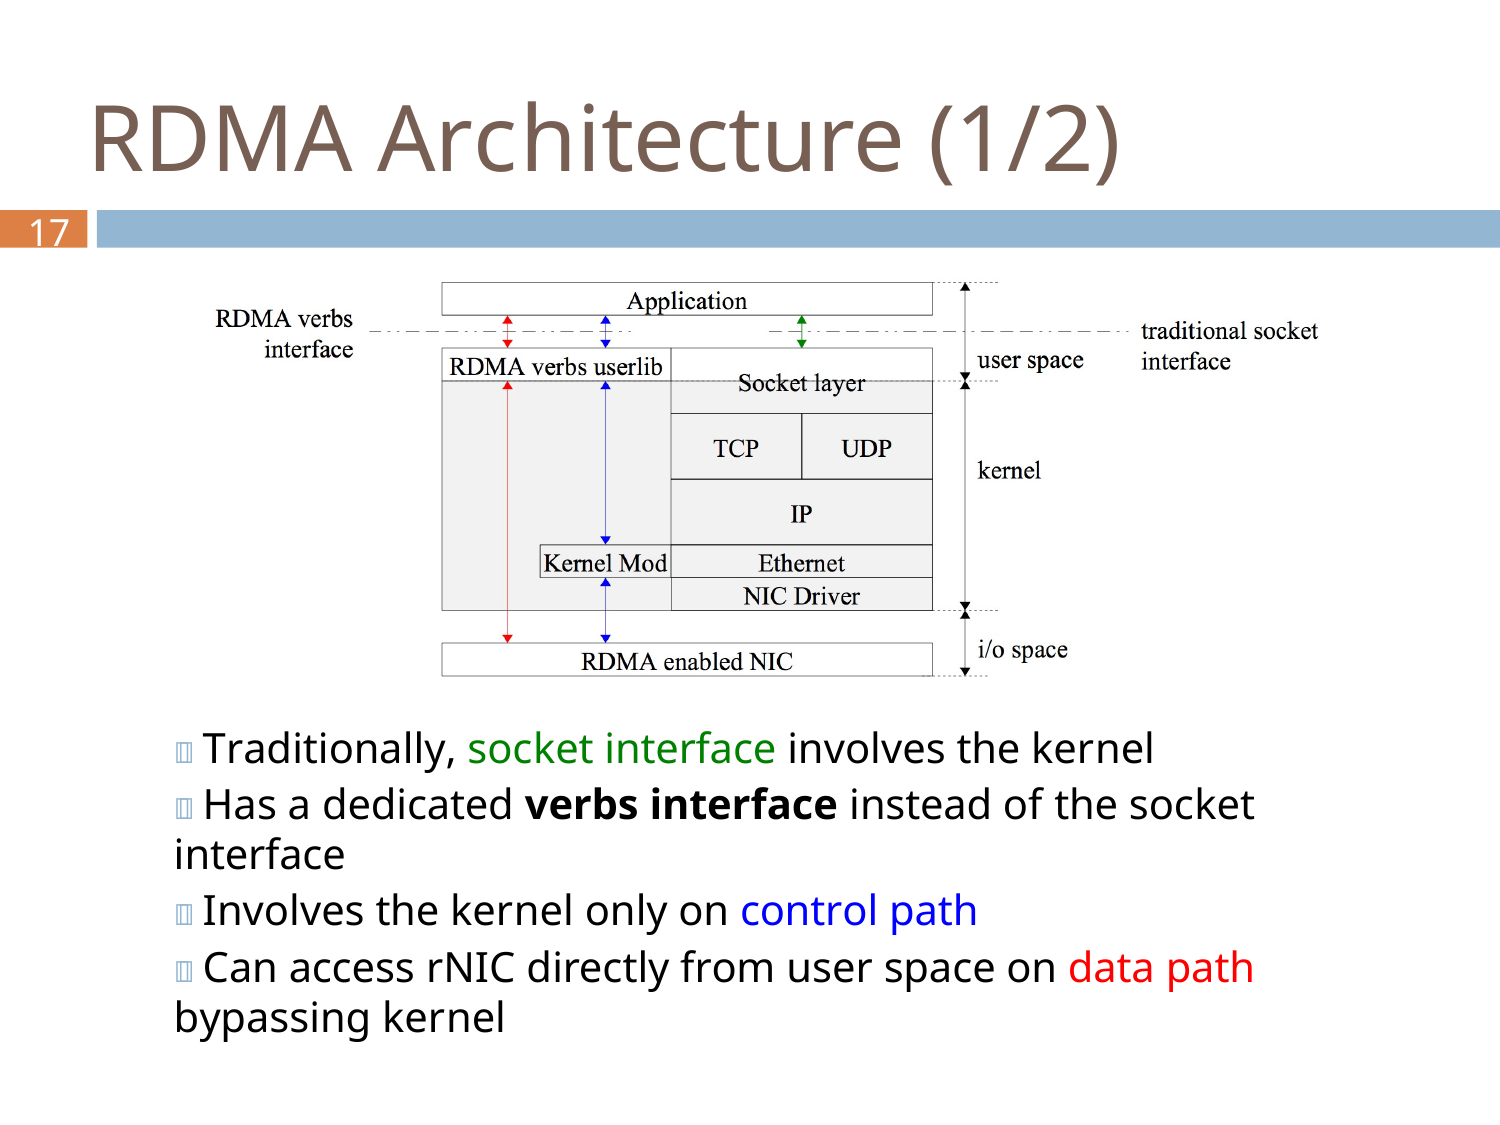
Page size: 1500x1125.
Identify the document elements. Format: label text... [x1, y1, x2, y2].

text_box  Traditionally, socket interface involves the kernel  Has a dedicated verbs interface instead of the socket interface  Involves the kernel only on control path  Can access rNIC directly from user space on data path bypassing kernel [171, 721, 1419, 1041]
text_box 17 [25, 208, 71, 254]
text_box [212, 274, 1325, 691]
title RDMA Architecture (1/2) [85, 79, 1415, 268]
